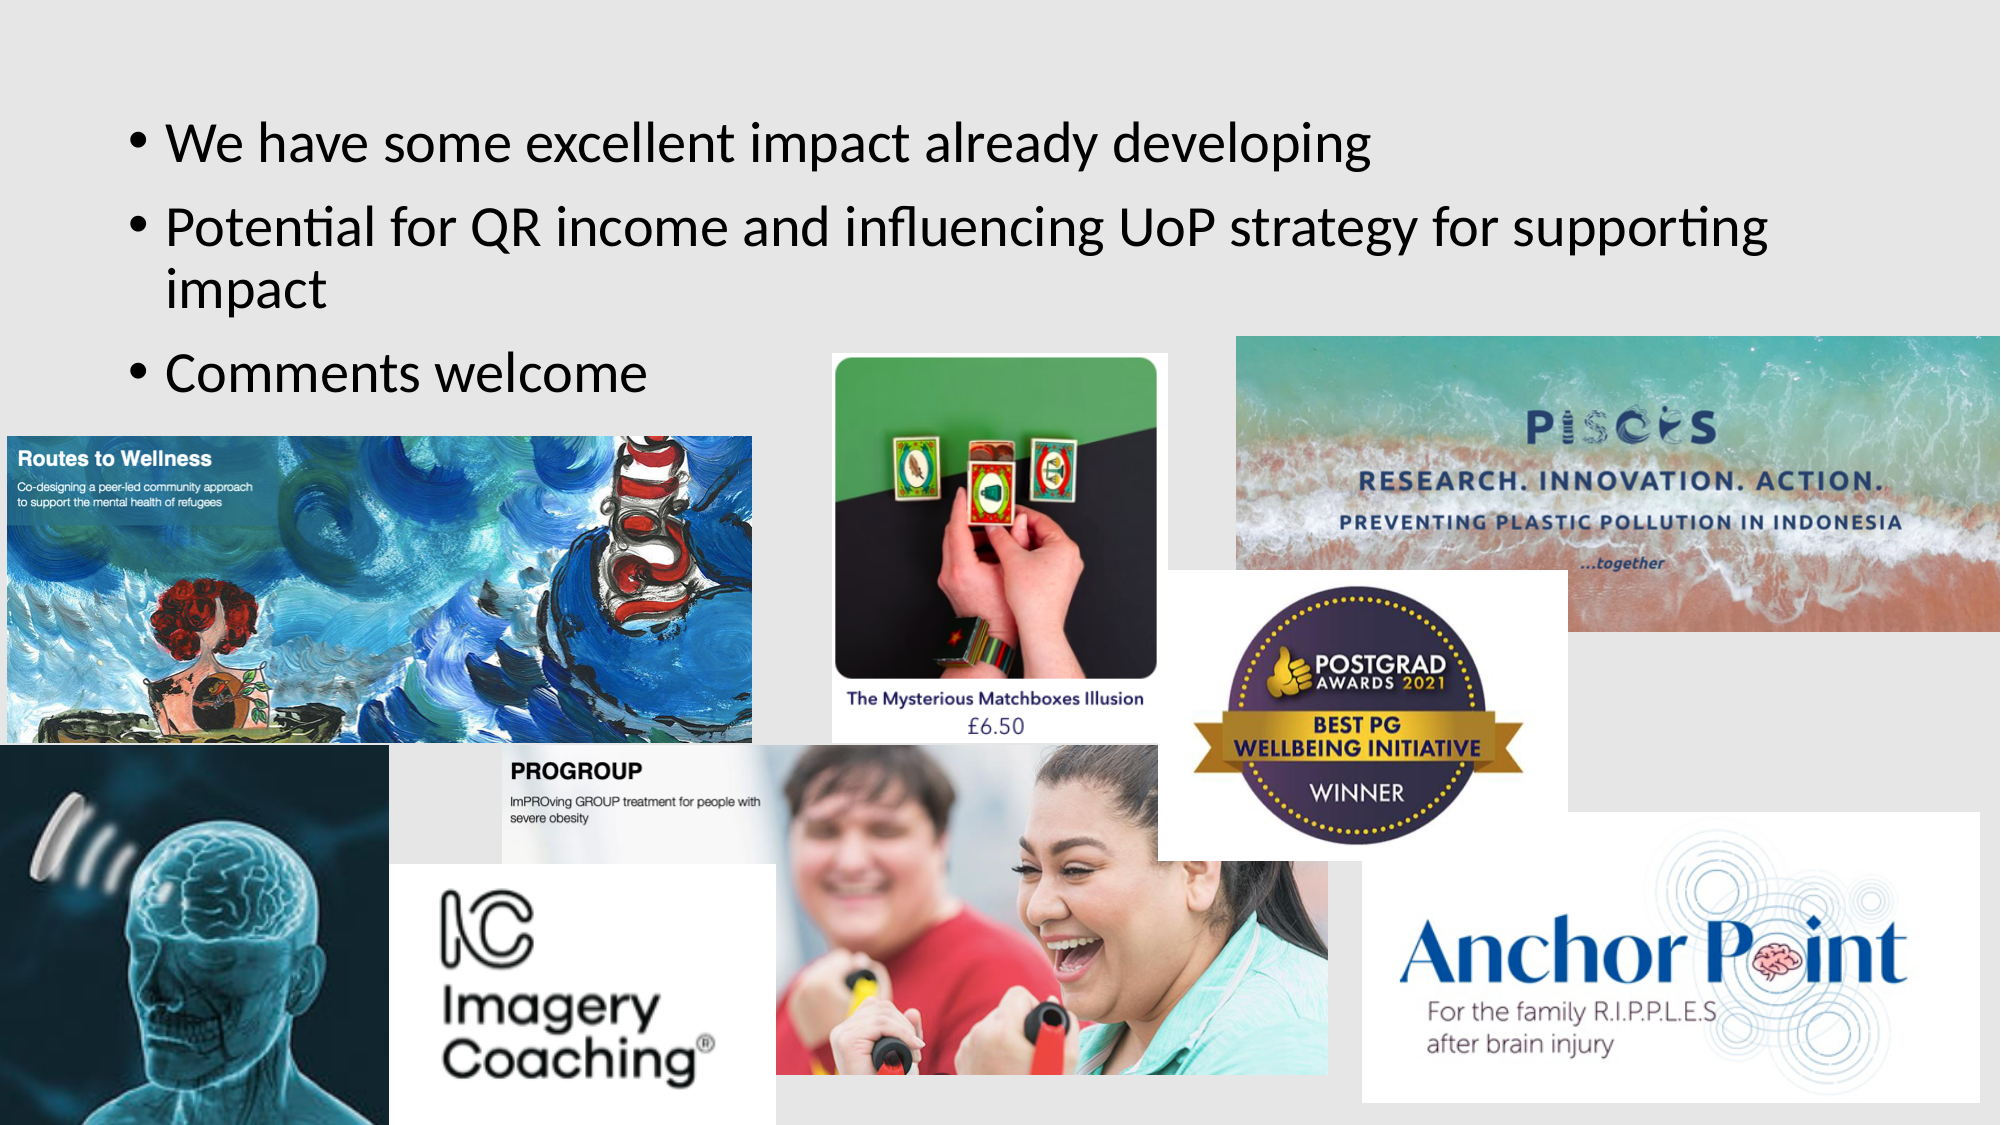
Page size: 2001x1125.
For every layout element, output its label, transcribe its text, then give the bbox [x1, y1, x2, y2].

list We have some excellent impact already developing Potential for QR income and influencing UoP strategy for supporting impact Comments welcome [113, 104, 1839, 819]
picture [7, 436, 752, 743]
picture [0, 336, 2000, 1125]
